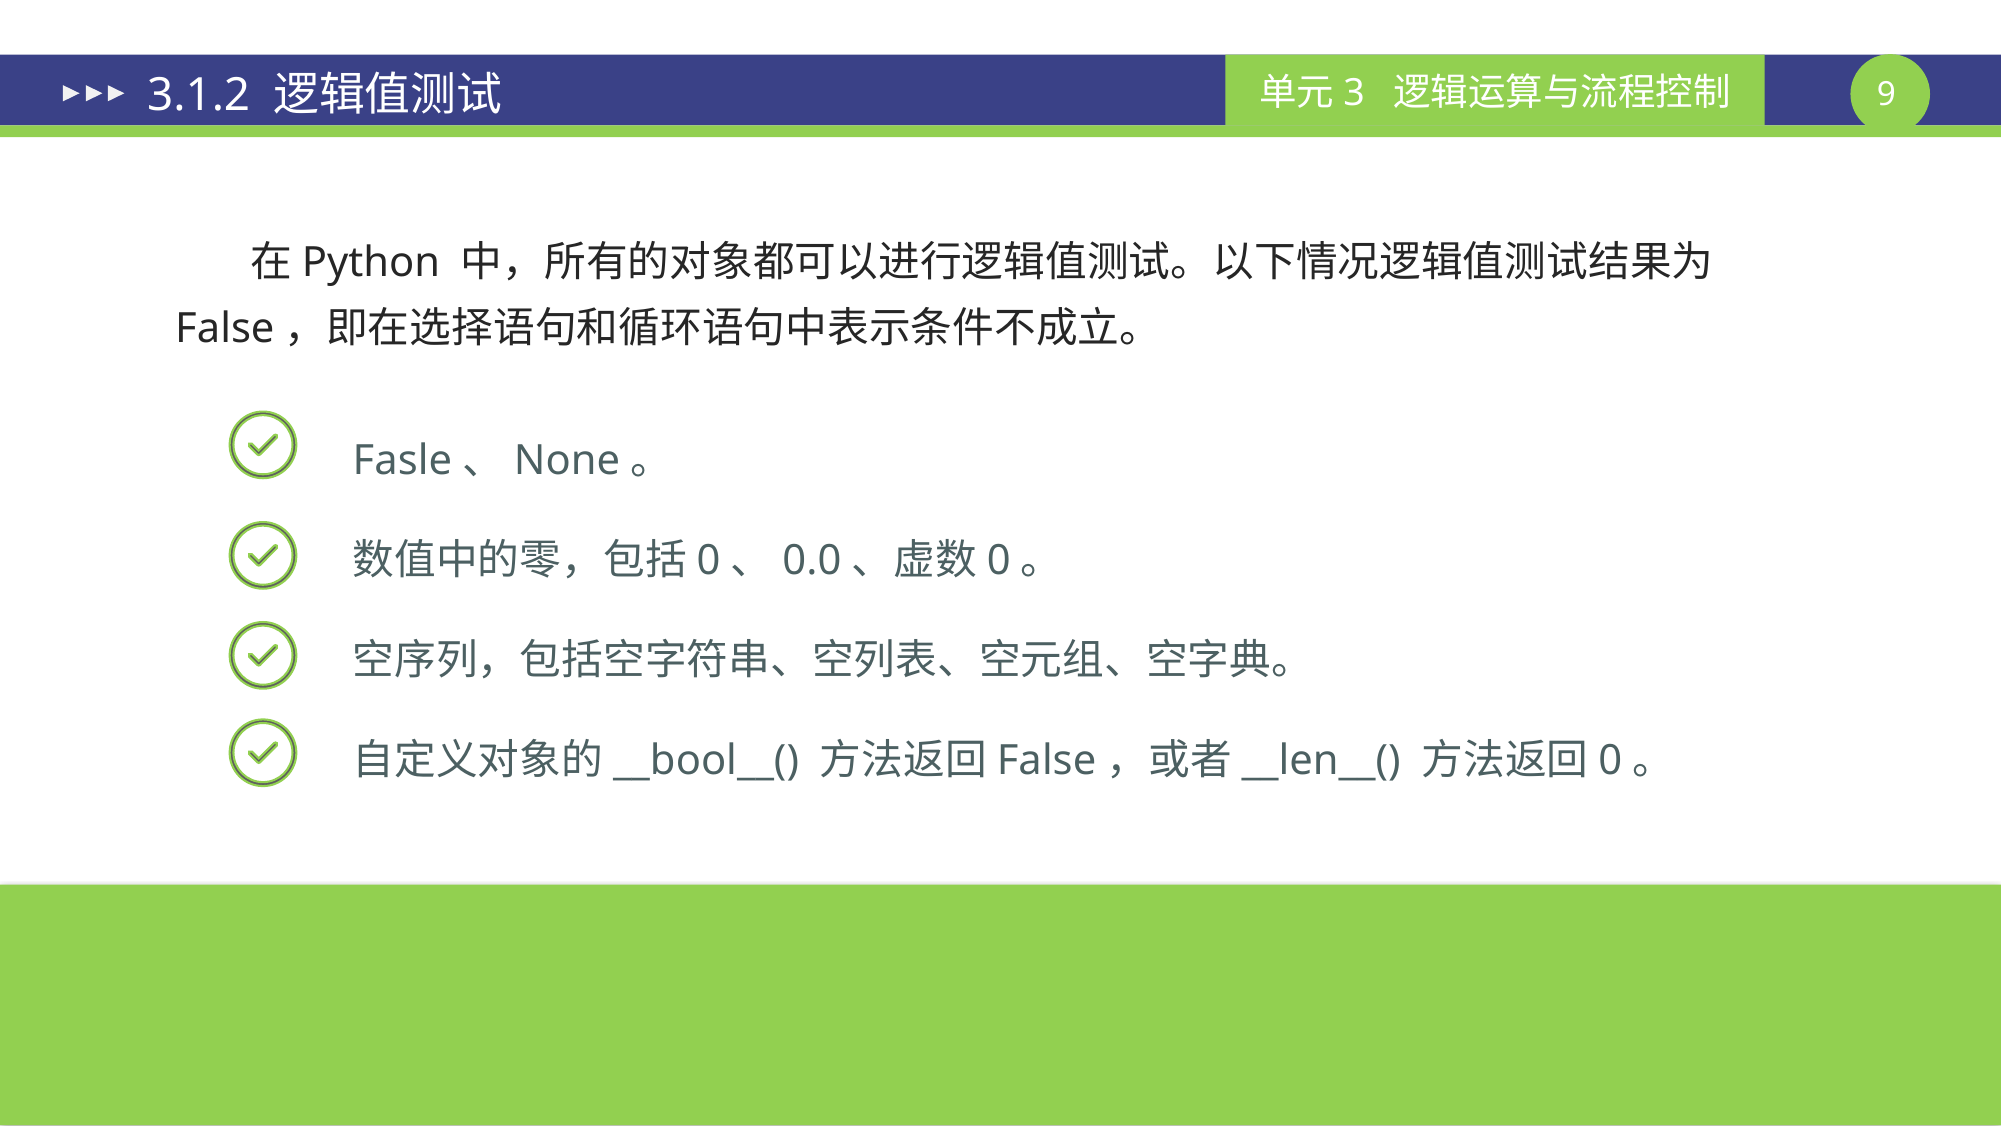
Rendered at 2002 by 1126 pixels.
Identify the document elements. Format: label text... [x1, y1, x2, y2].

text_box Fasle、None。 数值中的零，包括0、0.0、虚数0。 空序列，包括空字符串、空列表、空元组、空字典。 自定义对象的__bool__() 方法返回False，或者__len__() 方法返回0。 [262, 375, 2001, 790]
title 3.1.2 逻辑值测试 [127, 59, 1207, 126]
text_box [229, 622, 297, 689]
text_box 在Python 中，所有的对象都可以进行逻辑值测试。以下情况逻辑值测试结果为False，即在选择语句和循环语句中表示条件不成立。 [160, 211, 1838, 359]
text_box [229, 411, 262, 479]
text_box [229, 719, 297, 787]
text_box [229, 522, 297, 589]
text_box [0, 884, 2001, 1126]
